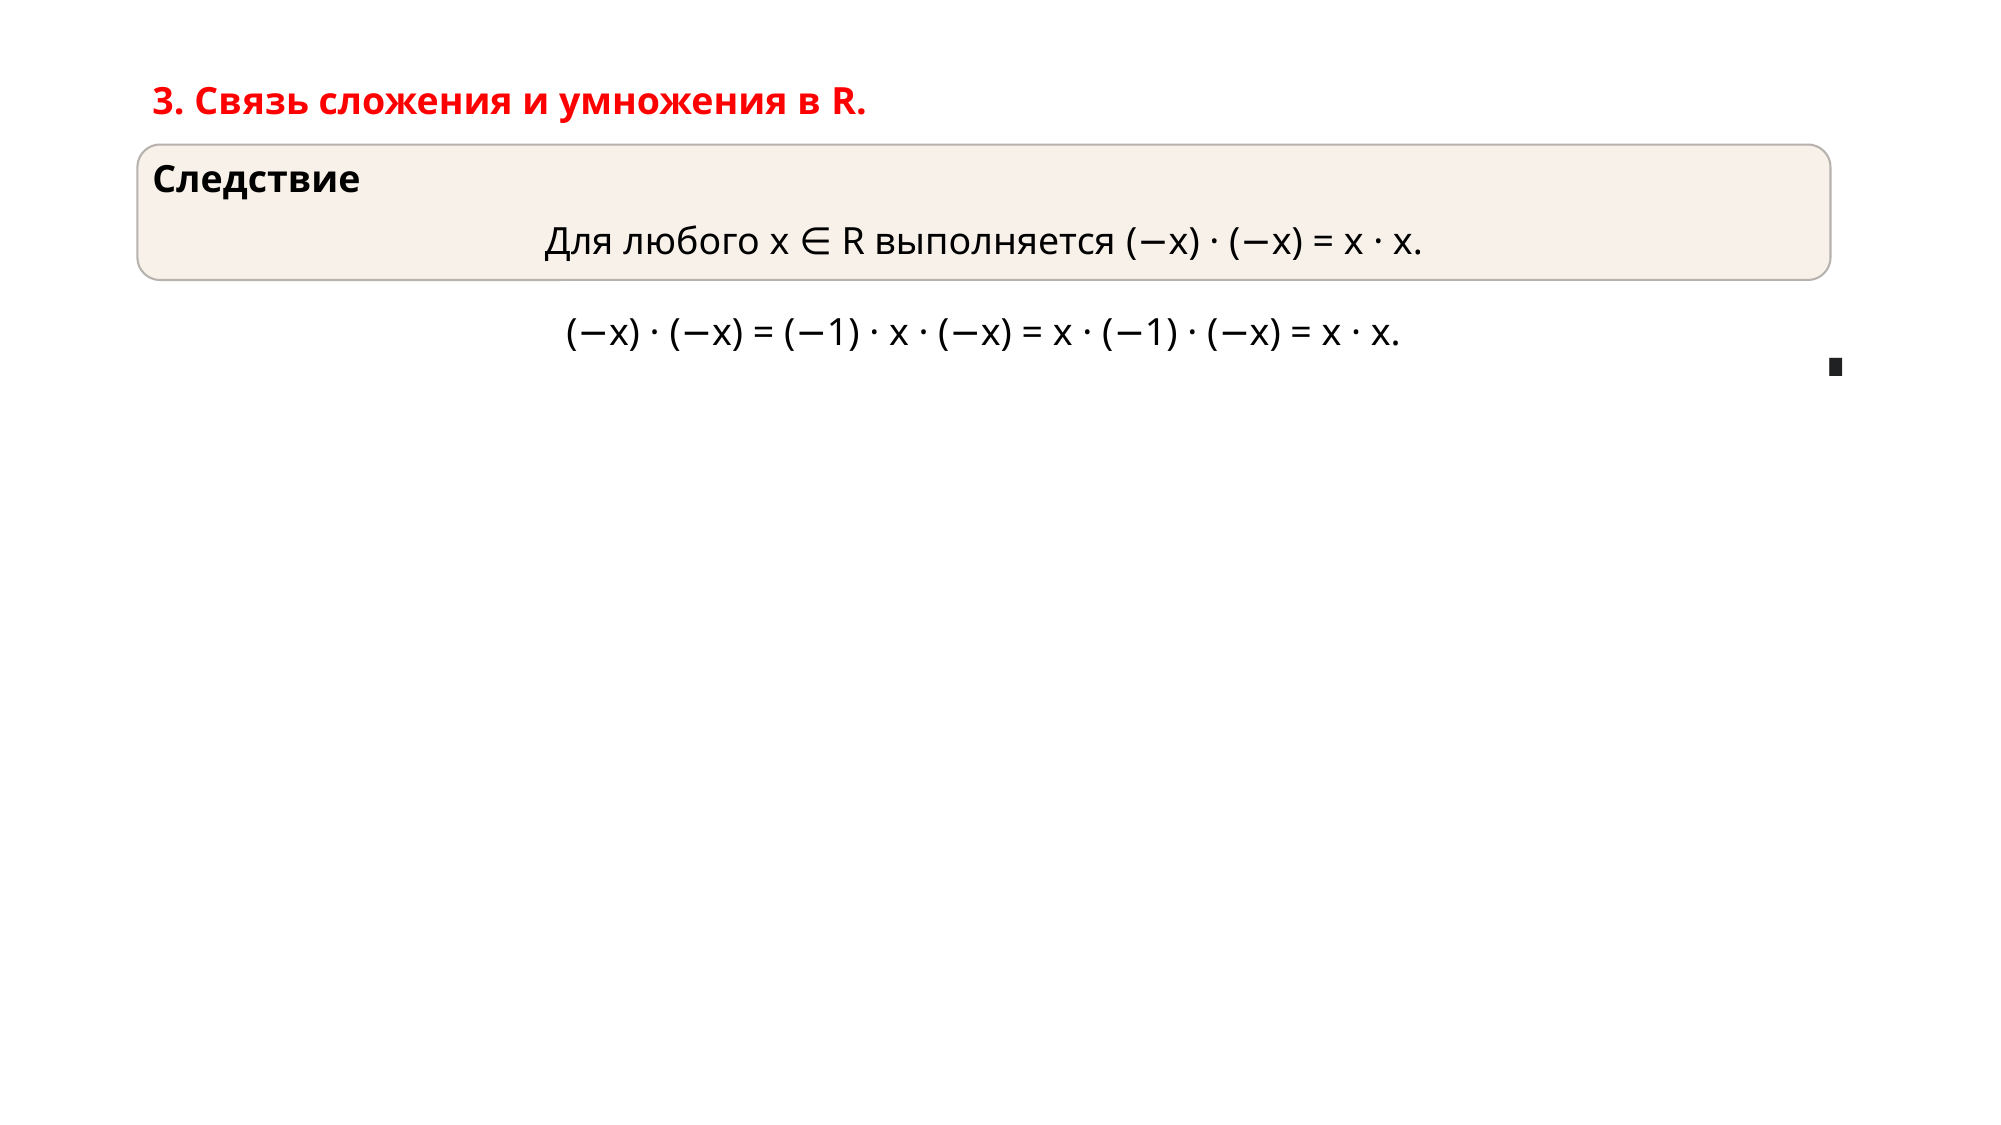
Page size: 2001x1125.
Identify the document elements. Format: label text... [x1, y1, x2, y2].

title 3. Связь сложения и умножения в R. [137, 65, 1863, 141]
text_box Cледствие Для любого x ∈ R выполняется (−x) · (−x) = x · x. [137, 144, 1831, 279]
text_box (−x) · (−x) = (−1) · x · (−x) = x · (−1) · (−x) = x · x. [137, 305, 1831, 367]
text_box ∎ [862, 331, 1863, 392]
